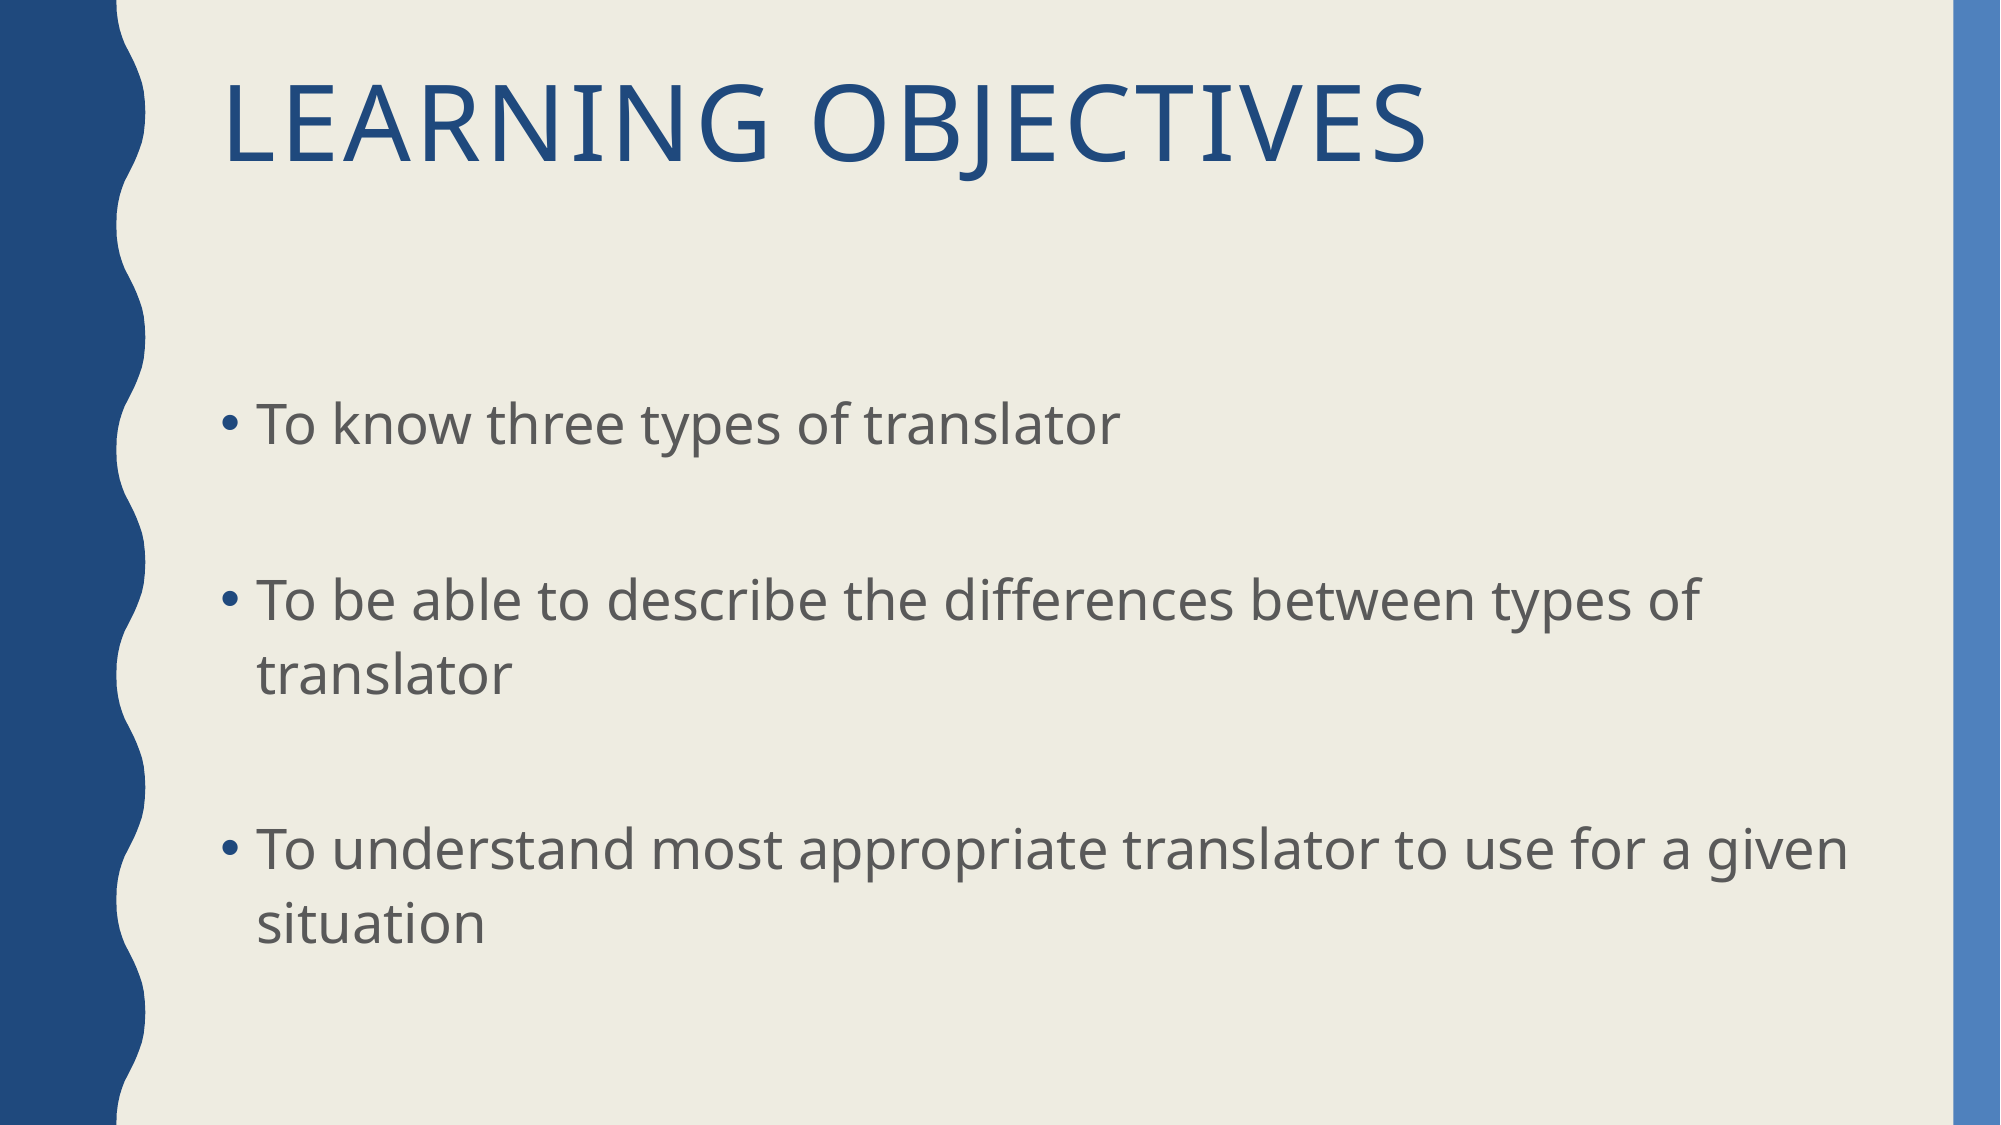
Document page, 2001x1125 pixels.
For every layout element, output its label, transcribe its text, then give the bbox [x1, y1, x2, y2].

list To know three types of translator To be able to describe the differences between types of translator To understand most appropriate translator to use for a given situation [205, 375, 1875, 965]
title Learning Objectives [205, 62, 1875, 308]
